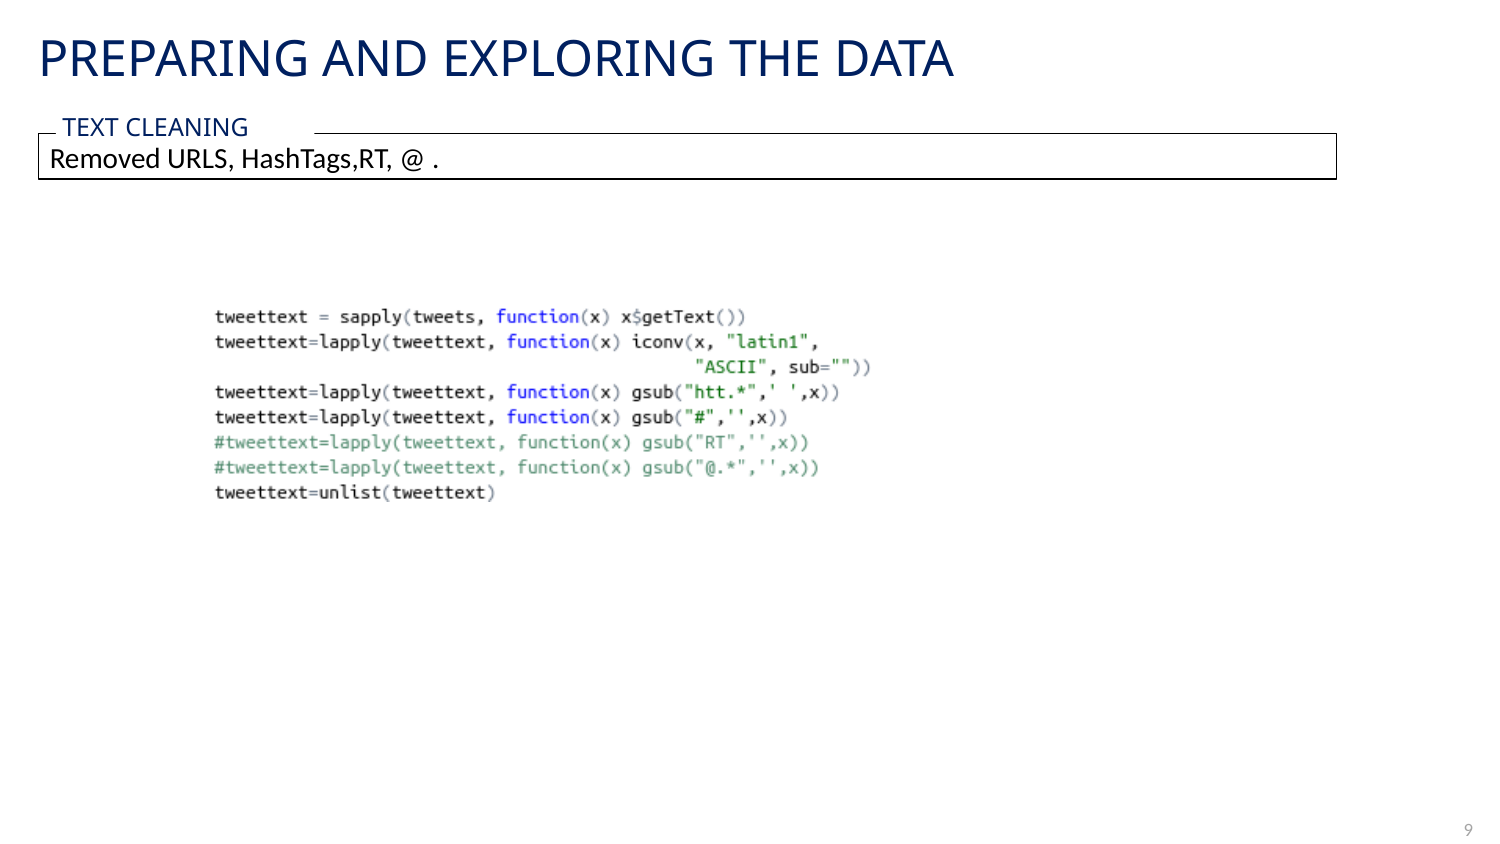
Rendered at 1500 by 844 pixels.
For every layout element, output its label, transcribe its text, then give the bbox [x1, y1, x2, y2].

text_box ‹#› [1452, 813, 1483, 844]
text_box Removed URLS, HashTags,RT, @ . [38, 133, 1337, 179]
text_box TEXT CLEANING [55, 114, 315, 145]
text_box PREPARING AND EXPLORING THE DATA [38, 32, 1189, 78]
picture [213, 298, 907, 502]
